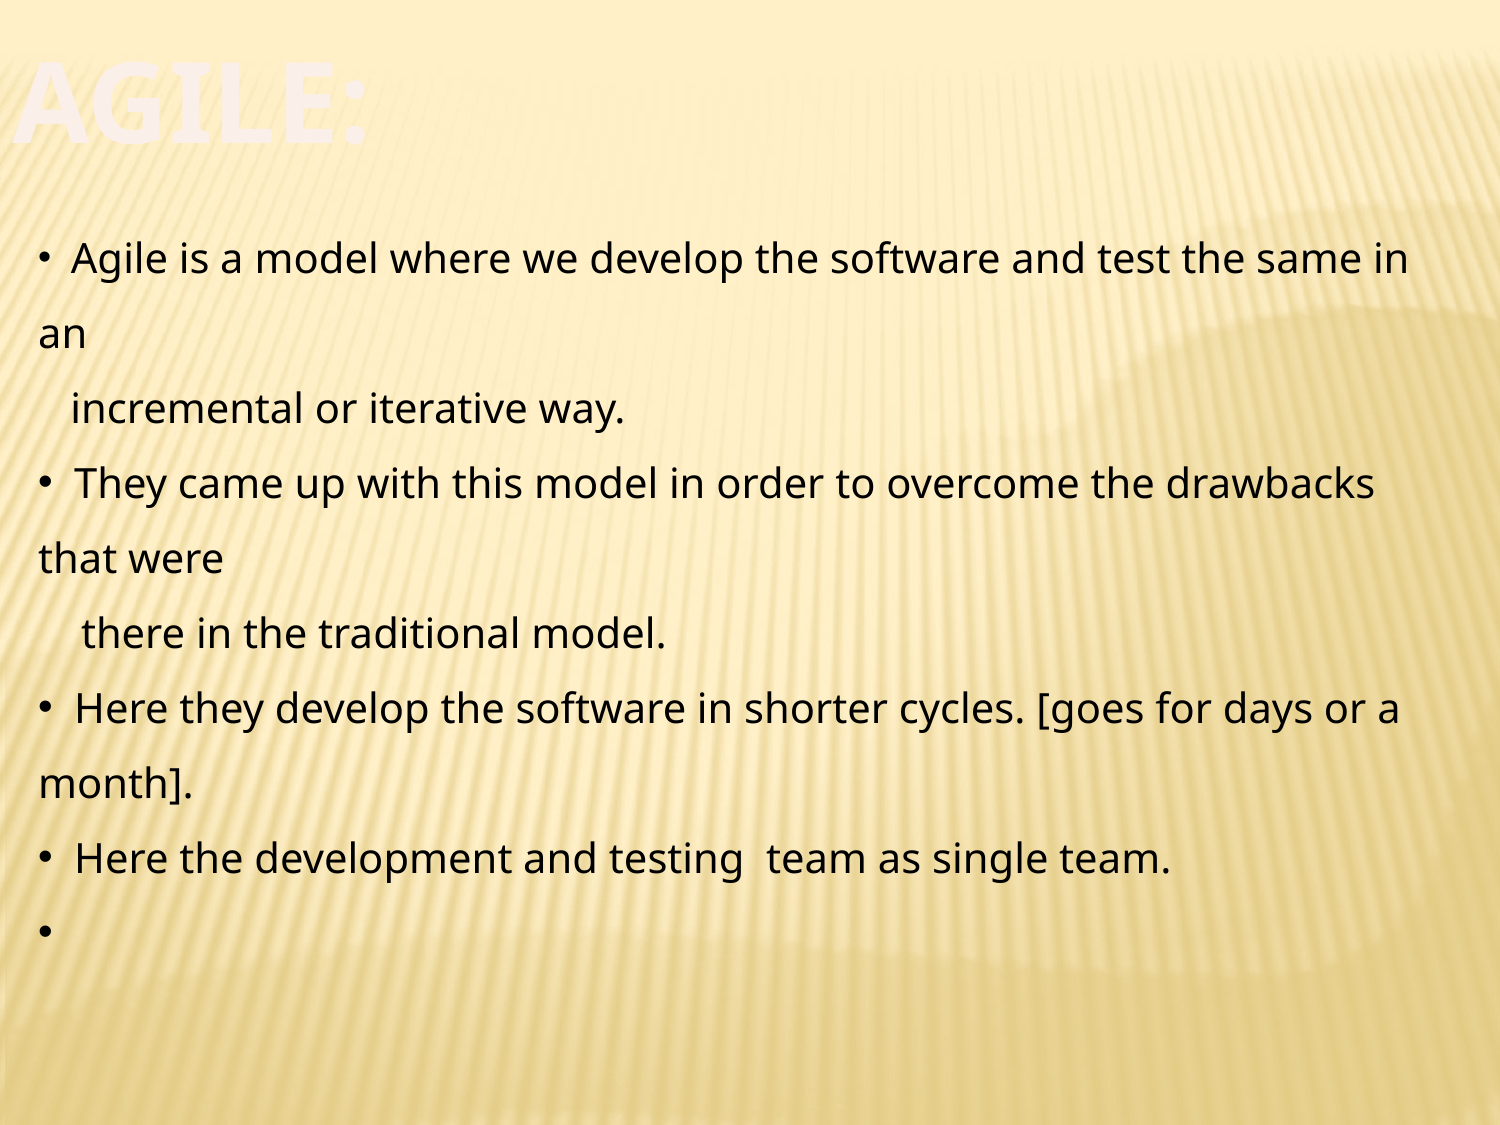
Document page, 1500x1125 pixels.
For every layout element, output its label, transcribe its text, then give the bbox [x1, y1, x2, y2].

text_box Agile is a model where we develop the software and test the same in an incremental or iterative way. They came up with this model in order to overcome the drawbacks that were there in the traditional model. Here they develop the software in shorter cycles. [goes for days or a month]. Here the development and testing team as single team. [23, 199, 1477, 964]
text_box AGILE: [0, 23, 387, 174]
